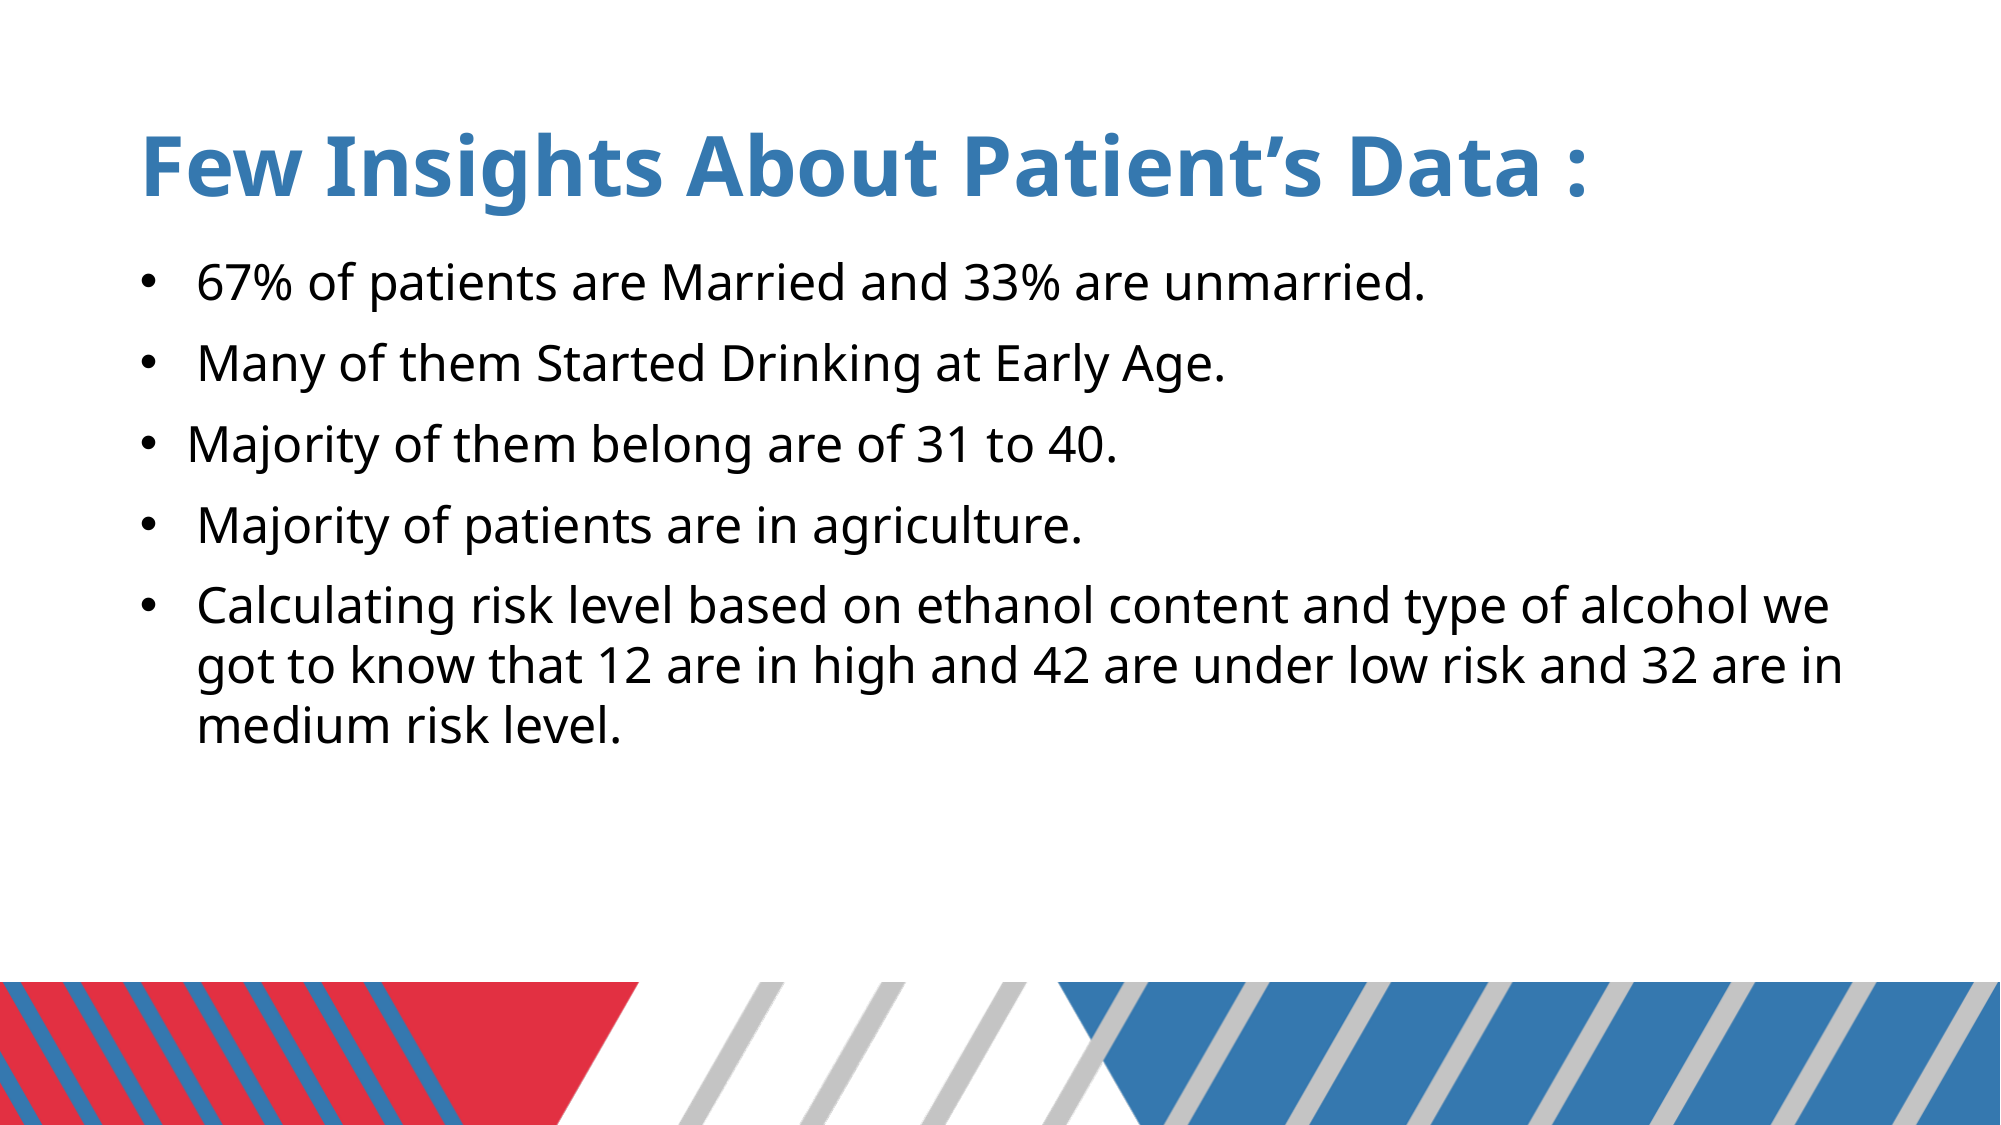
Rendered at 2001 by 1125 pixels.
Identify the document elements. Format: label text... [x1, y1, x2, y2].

title Few Insights About Patient’s Data : [125, 117, 1863, 224]
list 67% of patients are Married and 33% are unmarried. Many of them Started Drinking at Early Age. Majority of them belong are of 31 to 40. Majority of patients are in agriculture. Calculating risk level based on ethanol content and type of alcohol we got to know that 12 are in high and 42 are under low risk and 32 are in medium risk level. [125, 243, 1875, 802]
picture [0, 982, 2000, 1125]
